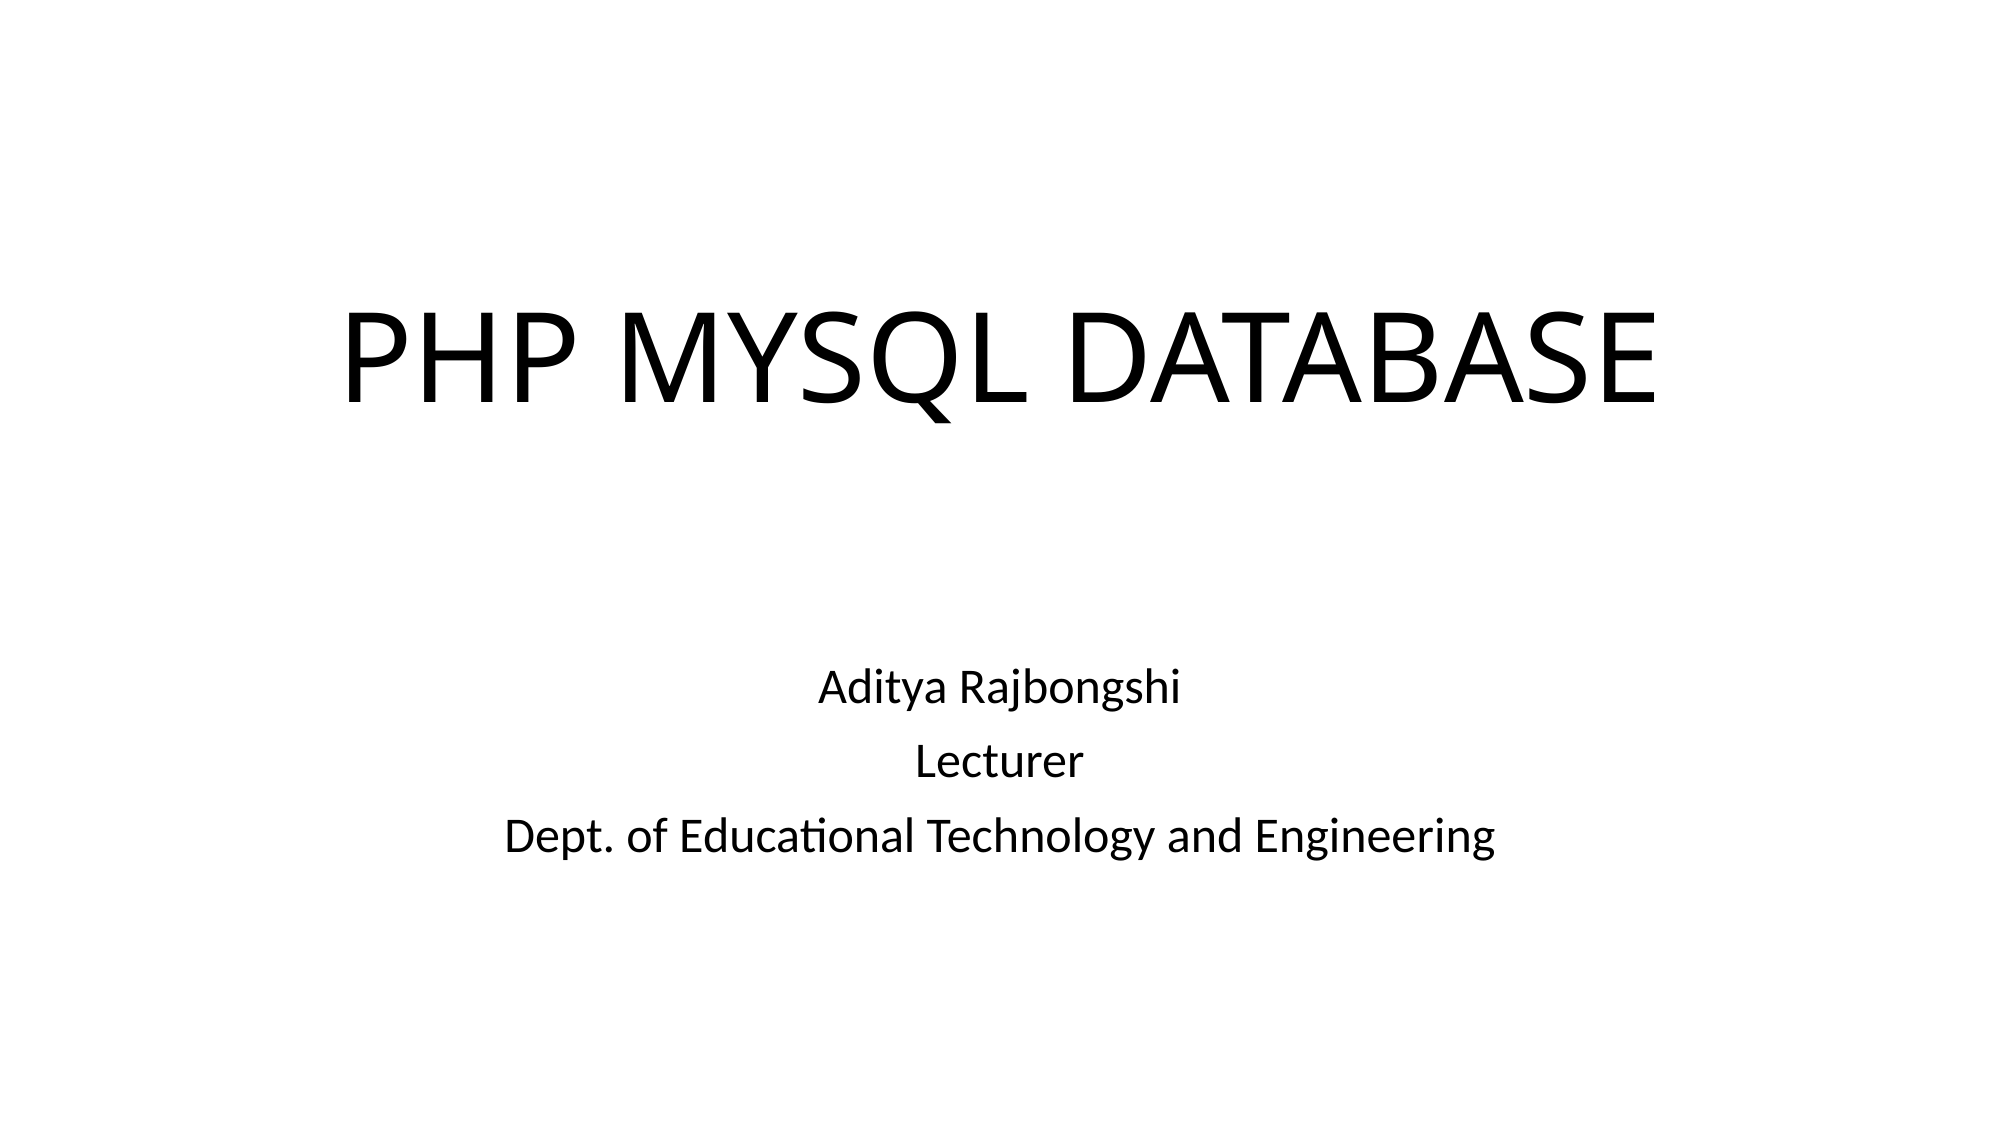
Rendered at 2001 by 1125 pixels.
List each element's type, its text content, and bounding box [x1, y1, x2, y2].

subtitle Aditya Rajbongshi Lecturer Dept. of Educational Technology and Engineering [249, 652, 1750, 889]
title PHP MYSQL DATABASE [249, 273, 1750, 438]
